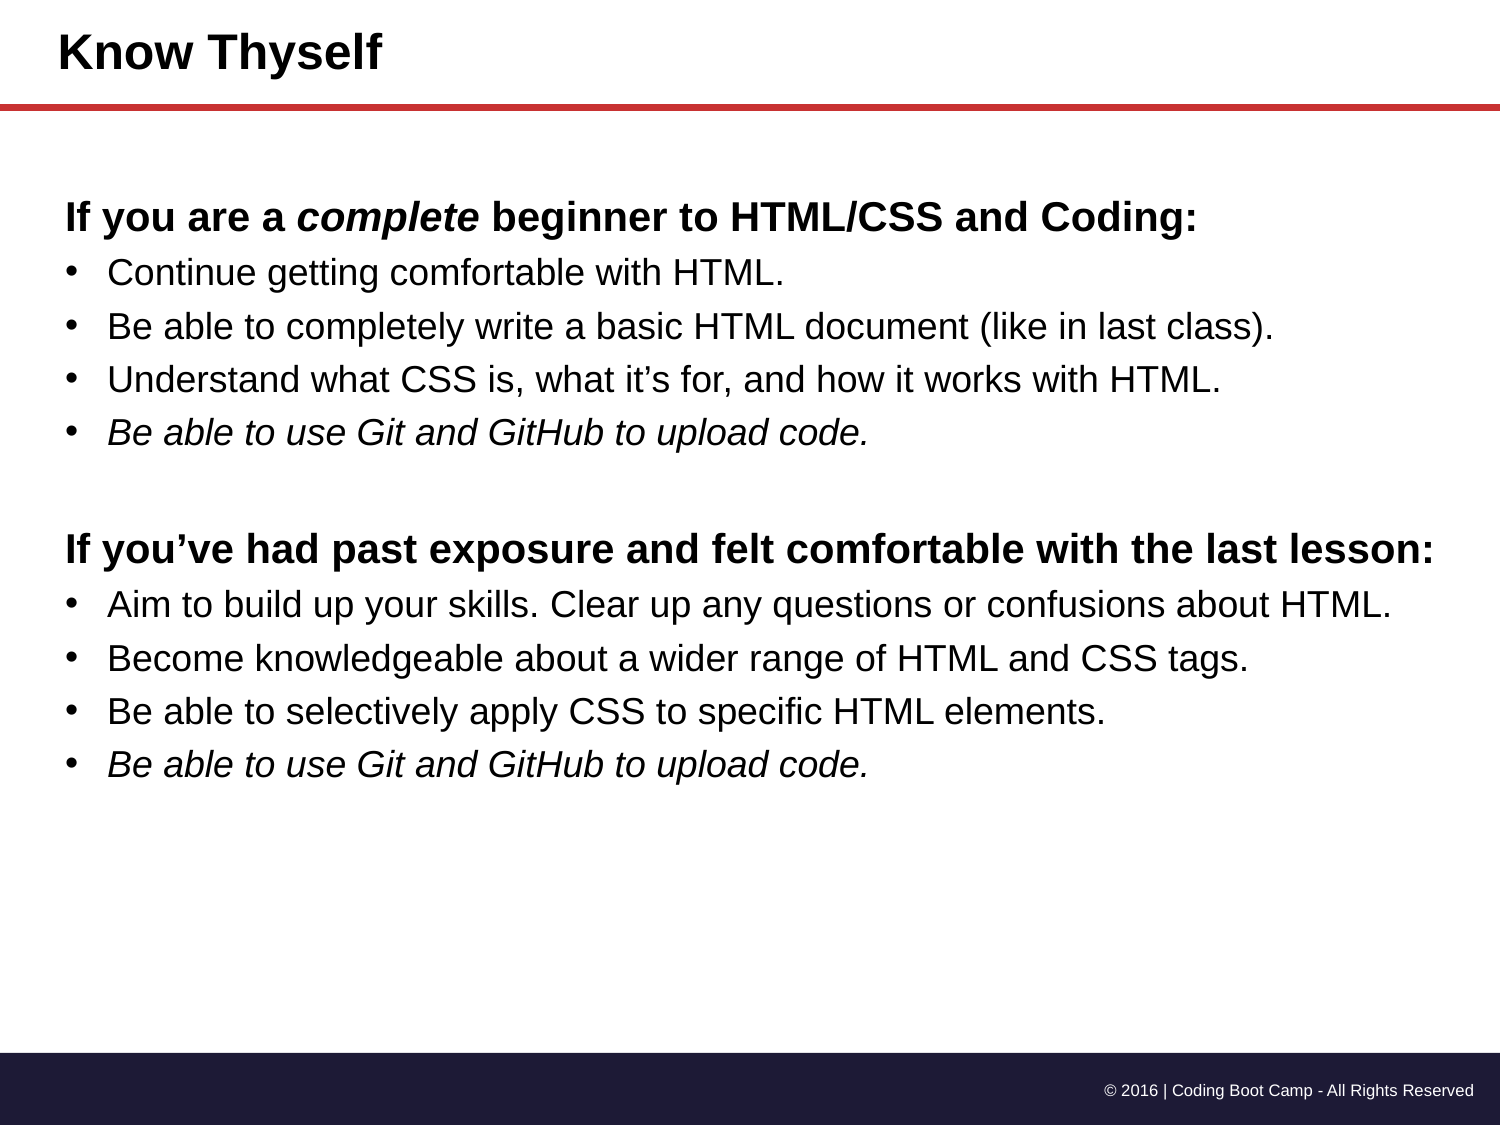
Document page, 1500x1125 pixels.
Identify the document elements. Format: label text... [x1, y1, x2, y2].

text_box If you are a complete beginner to HTML/CSS and Coding: Continue getting comfortable with HTML. Be able to completely write a basic HTML document (like in last class). Understand what CSS is, what it’s for, and how it works with HTML. Be able to use Git and GitHub to upload code. If you’ve had past exposure and felt comfortable with the last lesson: Aim to build up your skills. Clear up any questions or confusions about HTML. Become knowledgeable about a wider range of HTML and CSS tags. Be able to selectively apply CSS to specific HTML elements. Be able to use Git and GitHub to upload code. [49, 174, 1484, 801]
title Know Thyself [49, 0, 948, 108]
